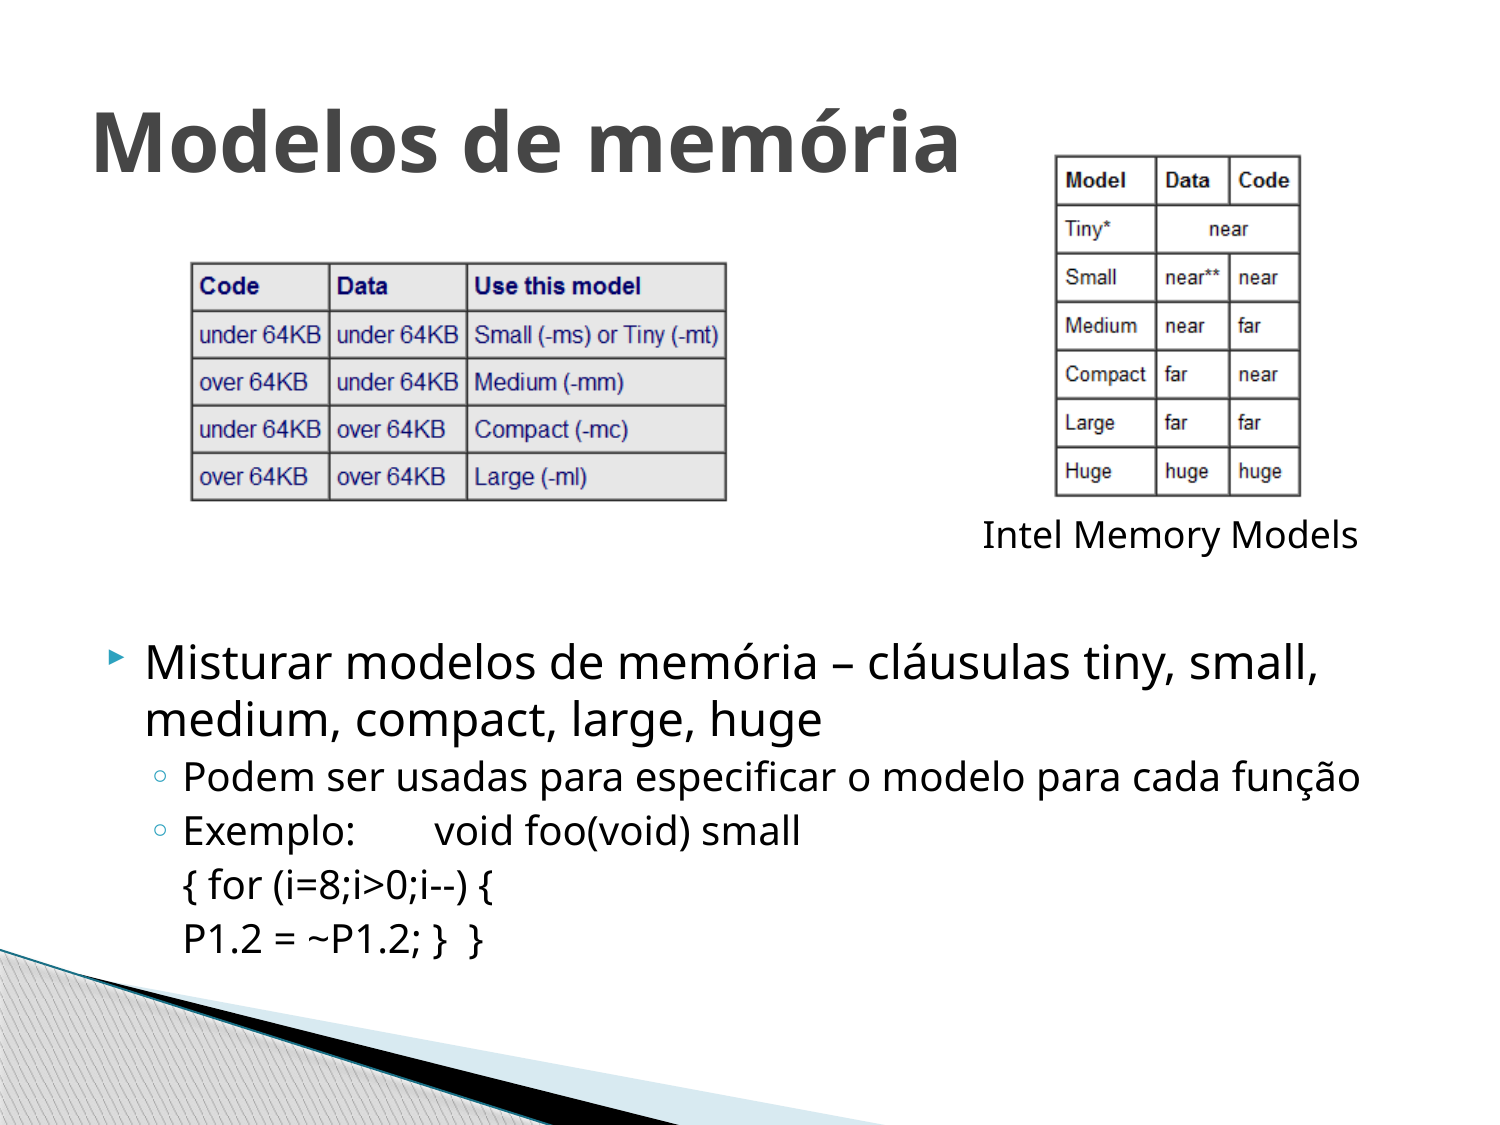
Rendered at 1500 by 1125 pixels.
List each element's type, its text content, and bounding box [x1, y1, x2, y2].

picture [1045, 144, 1306, 500]
picture [170, 255, 744, 504]
text_box Intel Memory Models [967, 503, 1374, 564]
title Modelos de memória [75, 45, 1425, 233]
list Misturar modelos de memória – cláusulas tiny, small, medium, compact, large, huge Podem ser usadas para especificar o modelo para cada função Exemplo: void foo(void) small { for (i=8;i>0;i--) { P1.2 = ~P1.2; } } [75, 243, 1425, 986]
